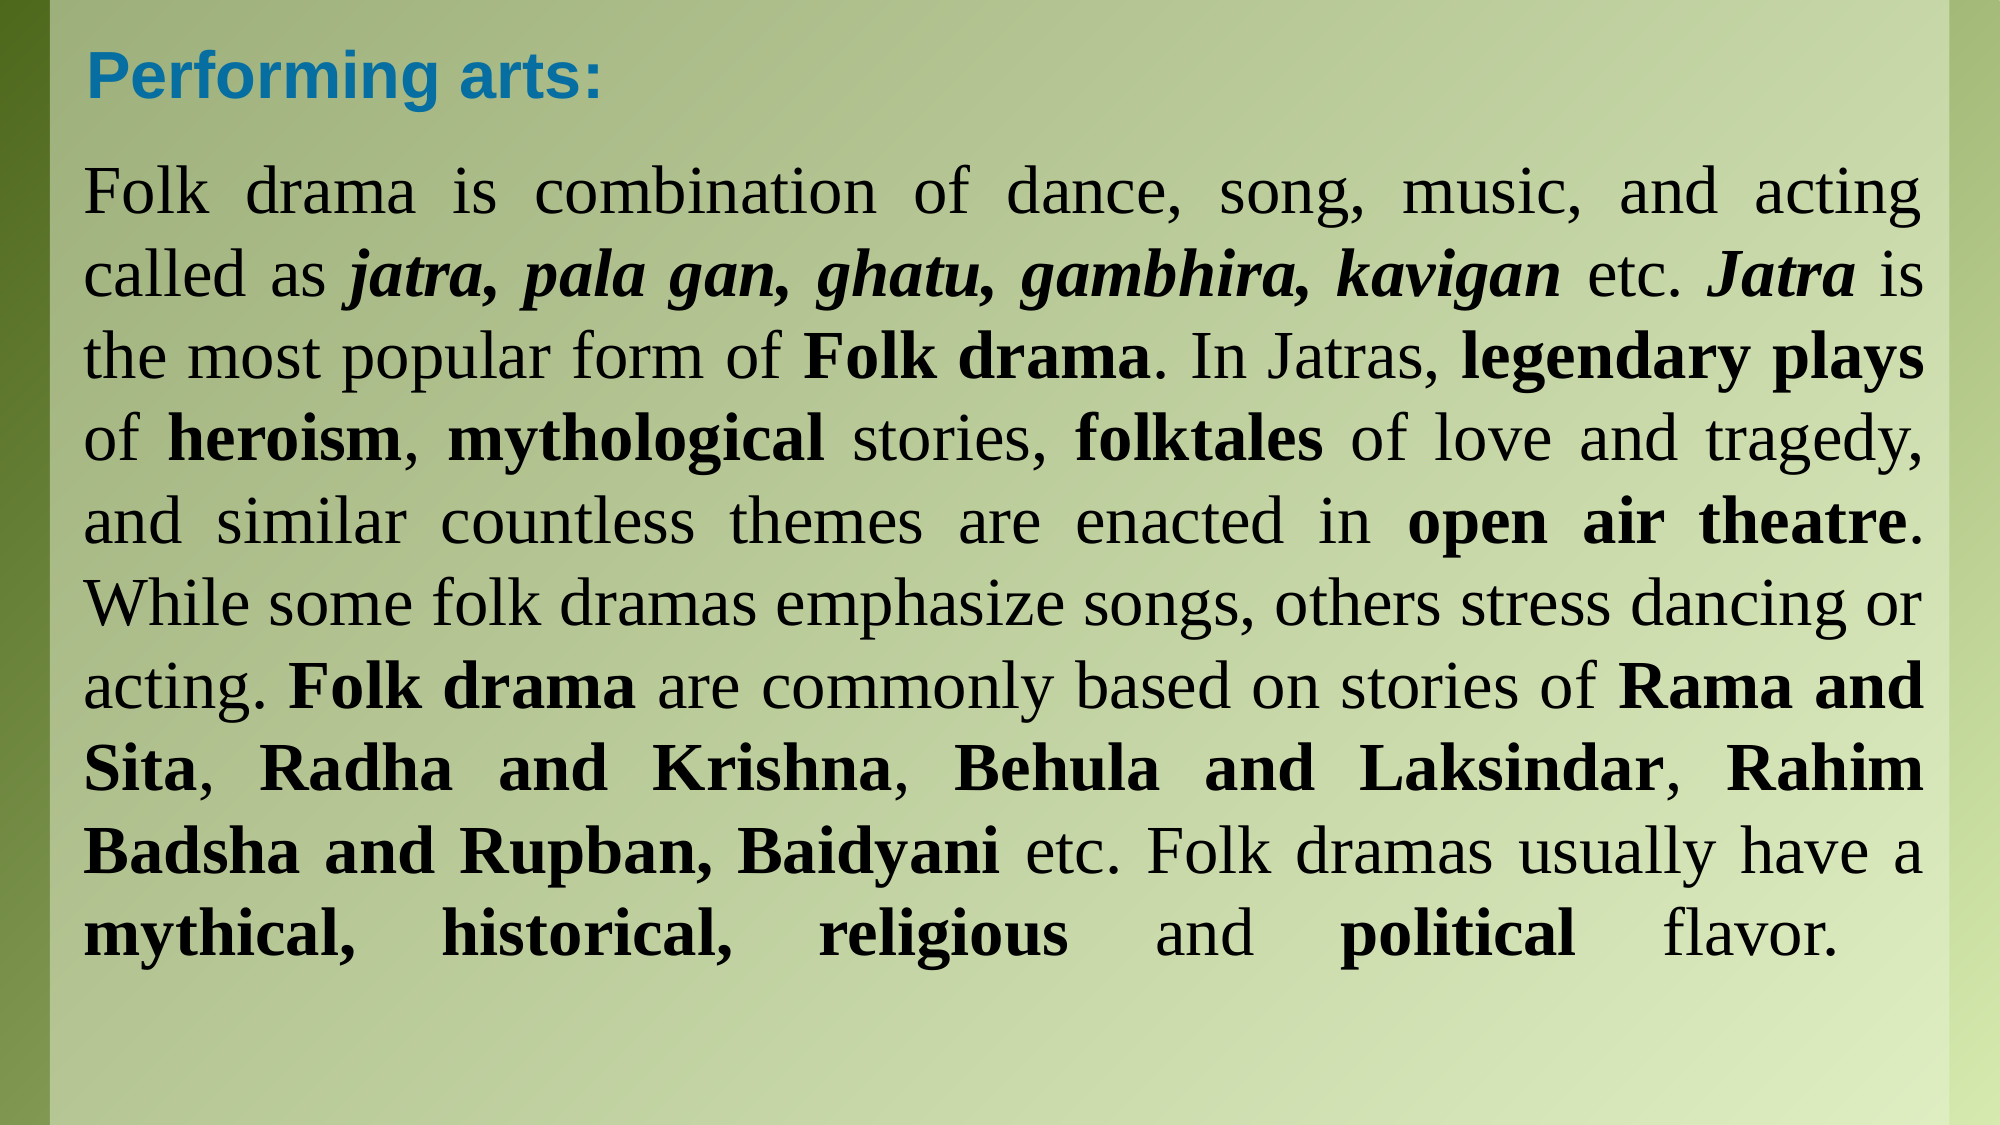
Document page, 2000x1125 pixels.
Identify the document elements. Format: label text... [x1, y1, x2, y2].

text_box Performing arts: [71, 24, 620, 120]
text_box Folk drama is combination of dance, song, music, and acting called as jatra, pala gan, ghatu, gambhira, kavigan etc. Jatra is the most popular form of Folk drama. In Jatras, legendary plays of heroism, mythological stories, folktales of love and tragedy, and similar countless themes are enacted in open air theatre. While some folk dramas emphasize songs, others stress dancing or acting. Folk drama are commonly based on stories of Rama and Sita, Radha and Krishna, Behula and Laksindar, Rahim Badsha and Rupban, Baidyani etc. Folk dramas usually have a mythical, historical, religious and political flavor. [68, 137, 1941, 1059]
